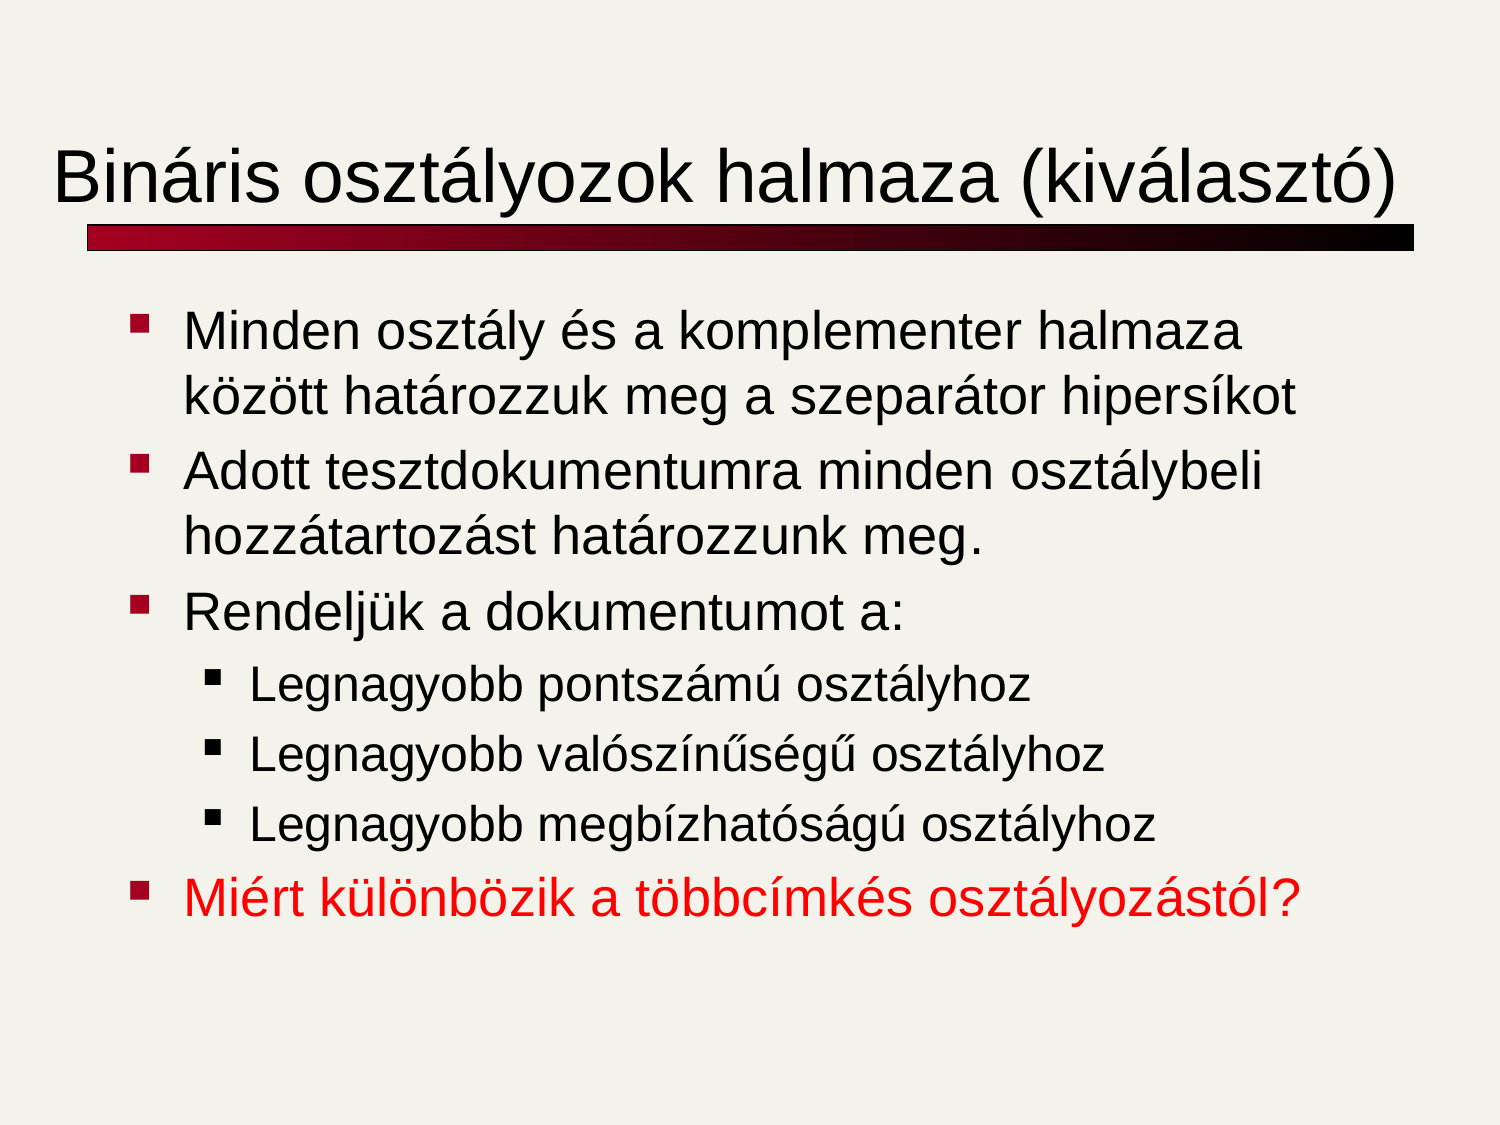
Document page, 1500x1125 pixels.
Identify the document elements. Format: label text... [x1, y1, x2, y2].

title Bináris osztályozok halmaza (kiválasztó) [37, 62, 1438, 225]
list Minden osztály és a komplementer halmaza között határozzuk meg a szeparátor hipersíkot Adott tesztdokumentumra minden osztálybeli hozzátartozást határozzunk meg. Rendeljük a dokumentumot a: Legnagyobb pontszámú osztályhoz Legnagyobb valószínűségű osztályhoz Legnagyobb megbízhatóságú osztályhoz Miért különbözik a többcímkés osztályozástól? [112, 287, 1388, 1088]
